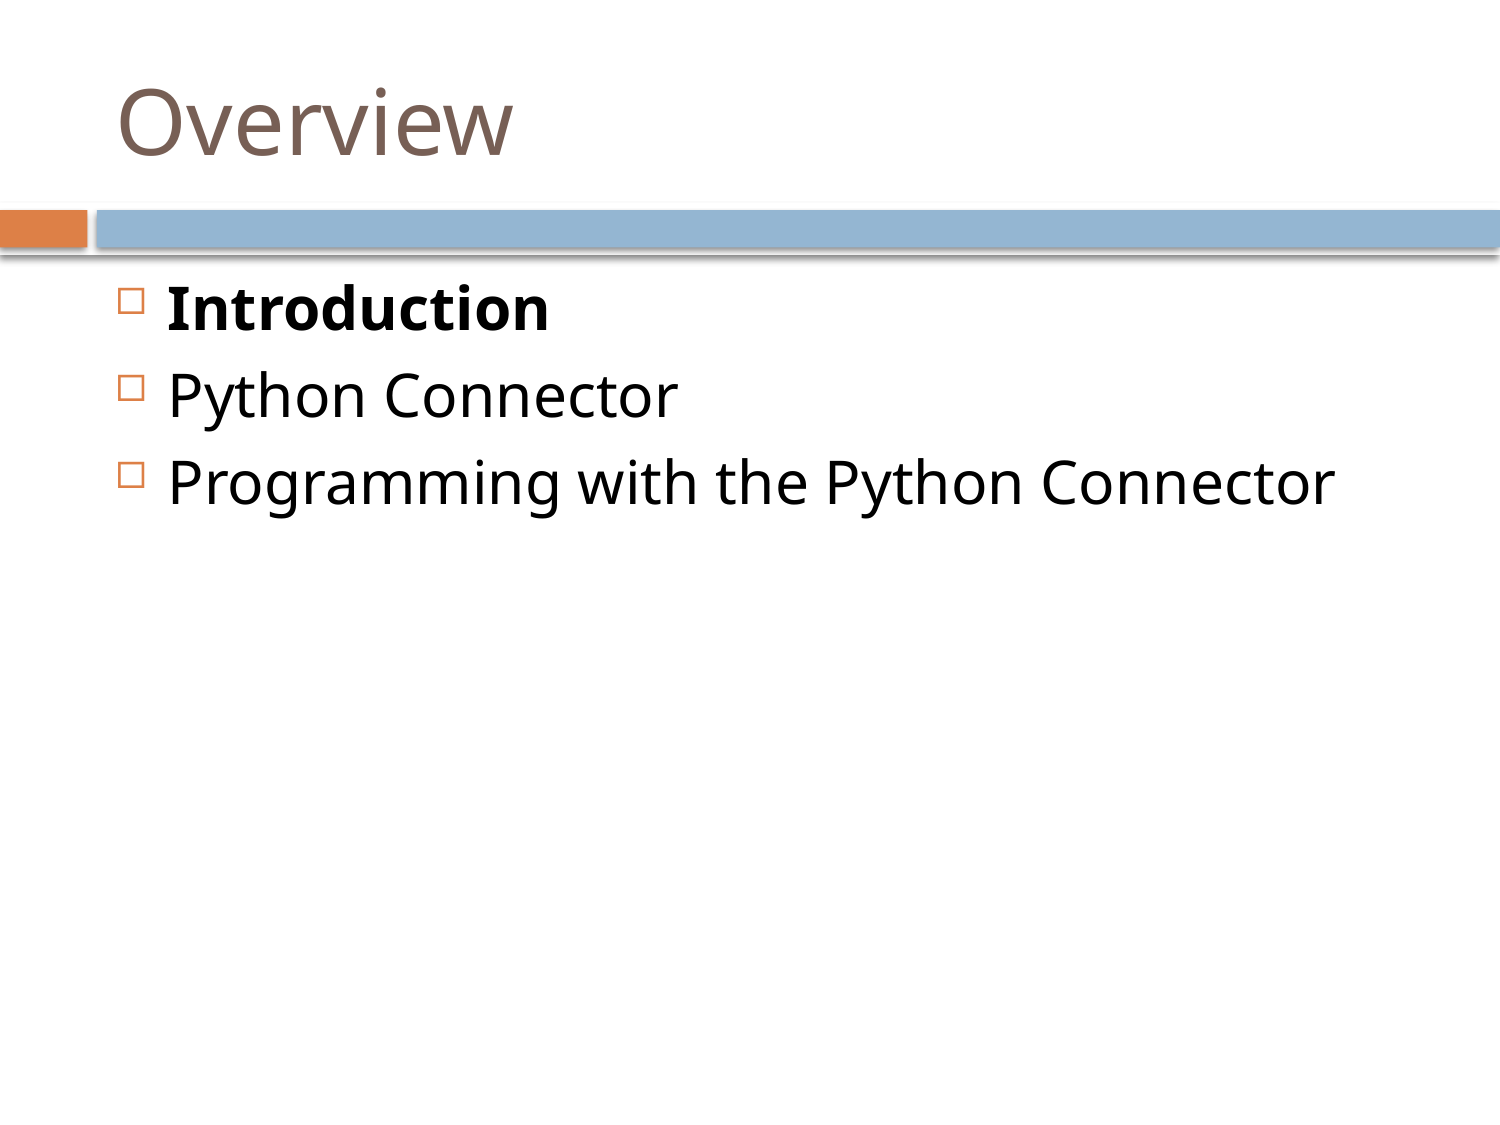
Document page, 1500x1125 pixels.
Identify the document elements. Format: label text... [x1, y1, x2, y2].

title Overview [100, 37, 1438, 200]
list Introduction Python Connector Programming with the Python Connector [100, 262, 1438, 1100]
